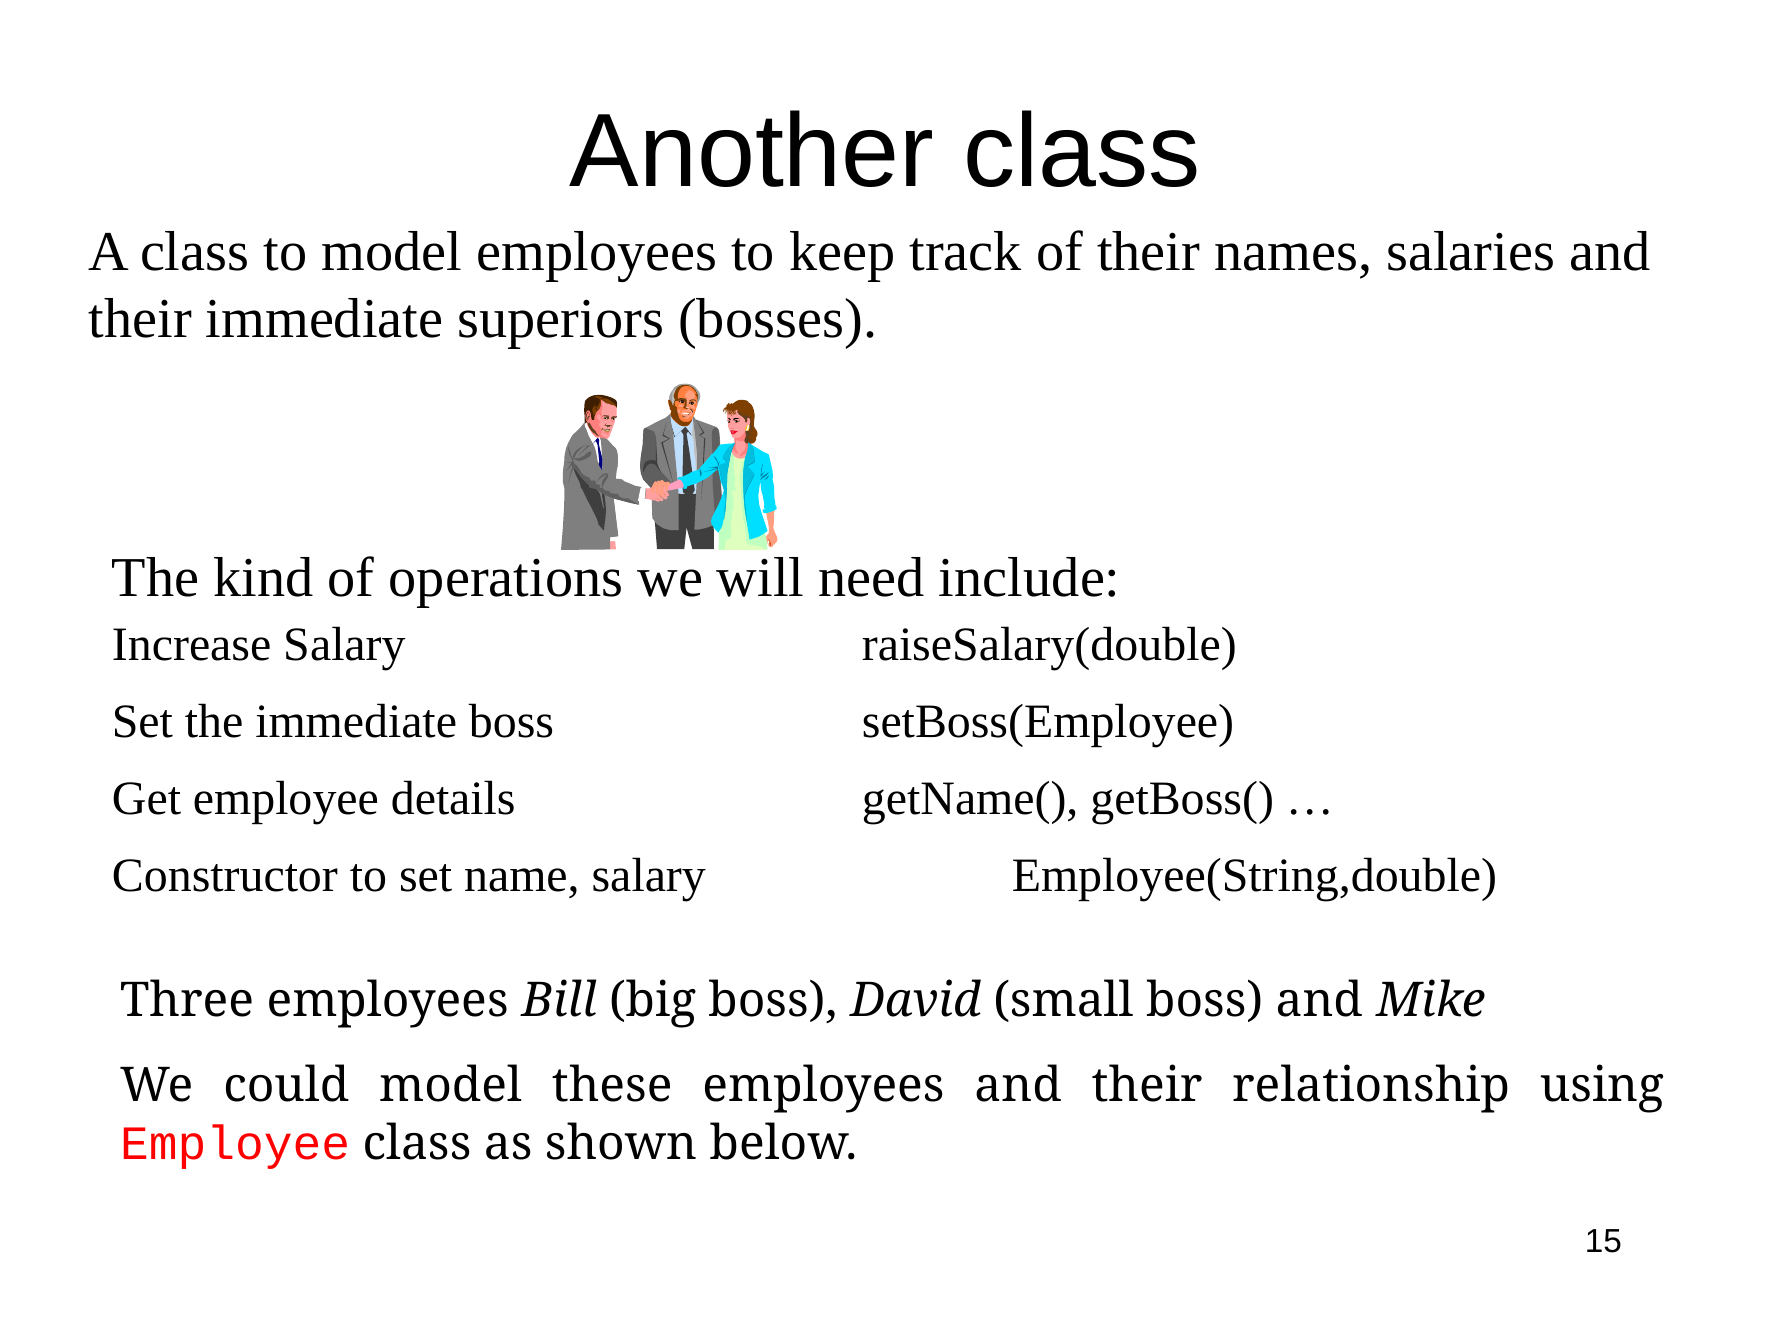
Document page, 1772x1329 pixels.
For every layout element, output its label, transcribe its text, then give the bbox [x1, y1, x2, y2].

title Another class [174, 78, 1598, 206]
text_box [73, 206, 1699, 551]
text_box The kind of operations we will need include: Increase Salary raiseSalary(double) Set the immediate boss setBoss(Employee) Get employee details getName(), getBoss() … Constructor to set name, salary Employee(String,double) [95, 562, 1516, 910]
text_box Three employees Bill (big boss), David (small boss) and Mike We could model these employees and their relationship using Employee class as shown below. [103, 959, 1684, 1178]
slide_number 15 [1269, 1210, 1640, 1300]
